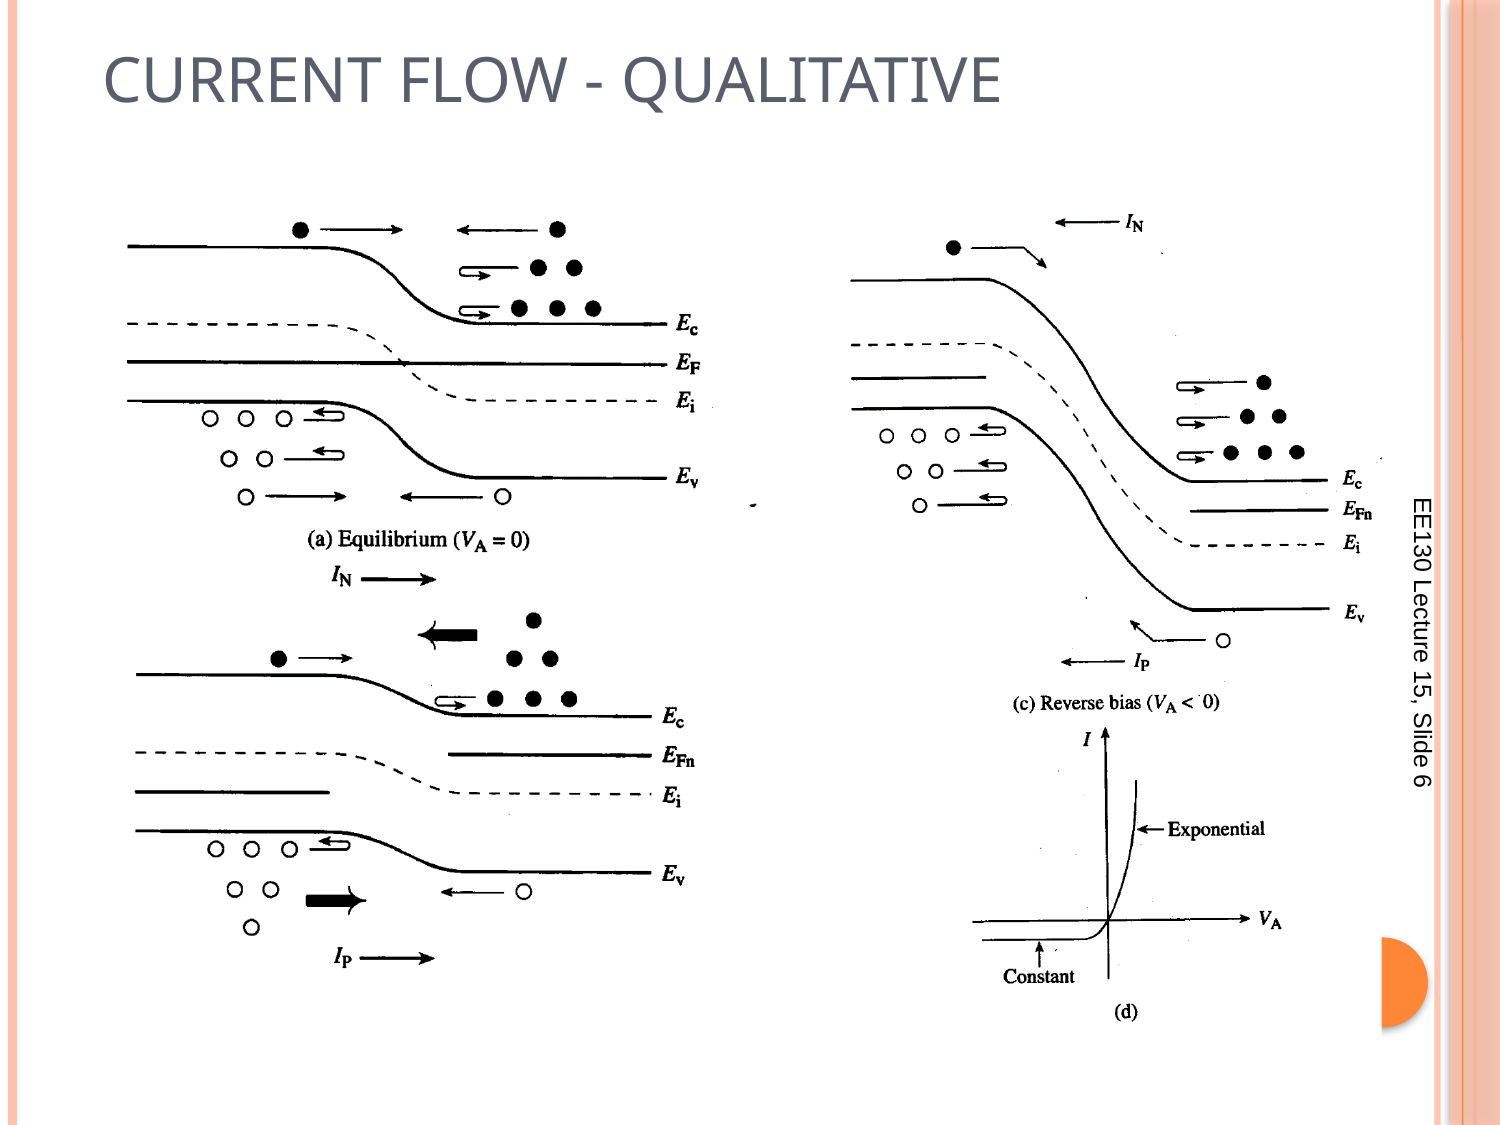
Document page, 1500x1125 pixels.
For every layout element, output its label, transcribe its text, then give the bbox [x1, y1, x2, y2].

footer EE130 Lecture 15, Slide 6 [1389, 380, 1440, 906]
title Current Flow - Qualitative [87, 26, 1313, 122]
picture [836, 199, 1383, 1038]
picture [124, 199, 758, 1001]
